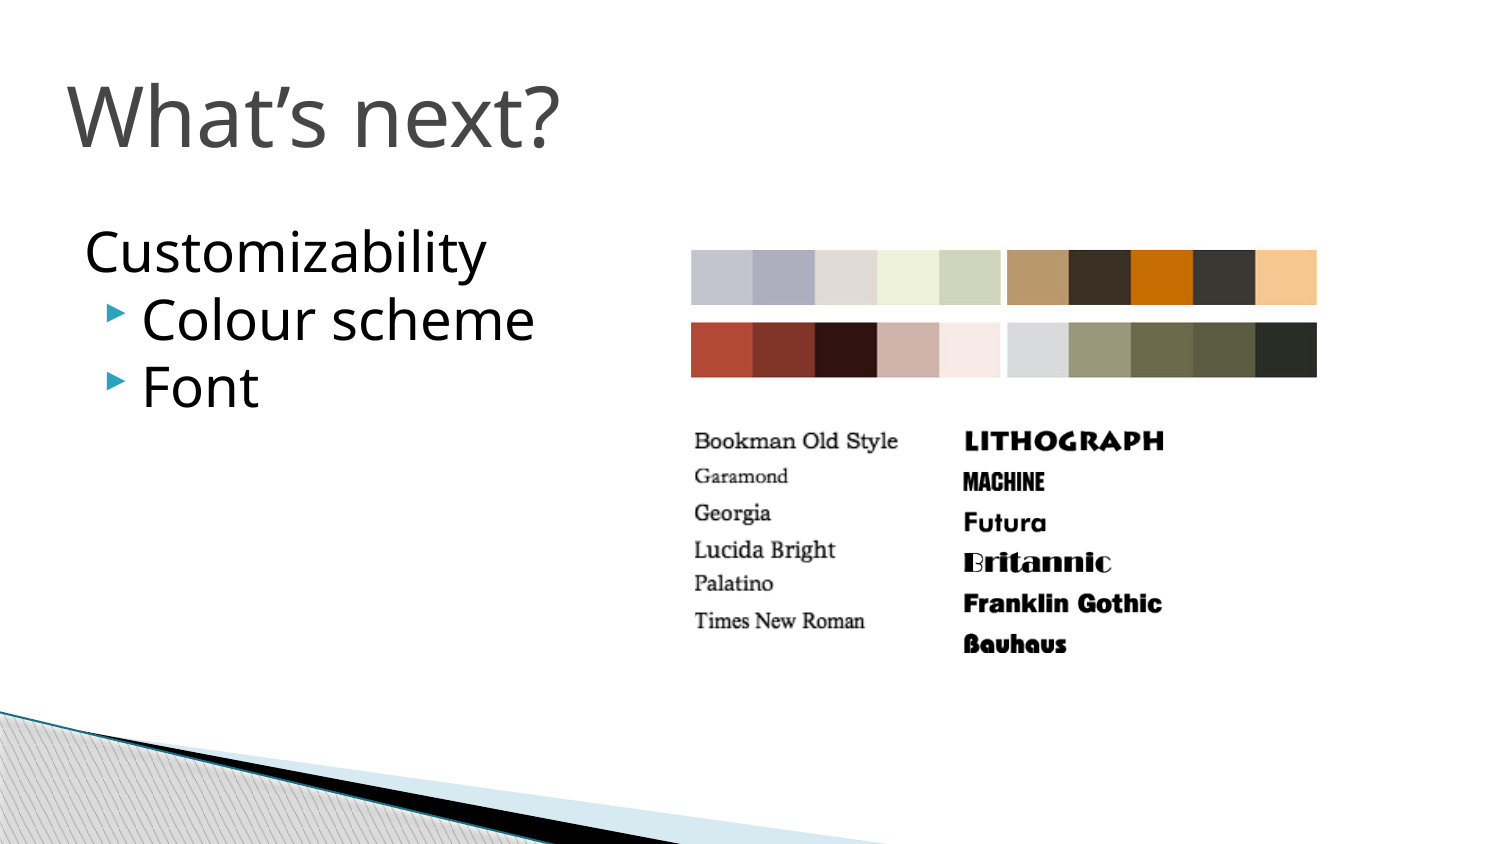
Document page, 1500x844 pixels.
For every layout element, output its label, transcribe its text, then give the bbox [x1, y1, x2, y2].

picture [688, 221, 1320, 386]
picture [962, 412, 1176, 654]
title What’s next? [51, 48, 1449, 180]
picture [694, 422, 933, 654]
list Customizability Colour scheme Font [51, 201, 561, 366]
